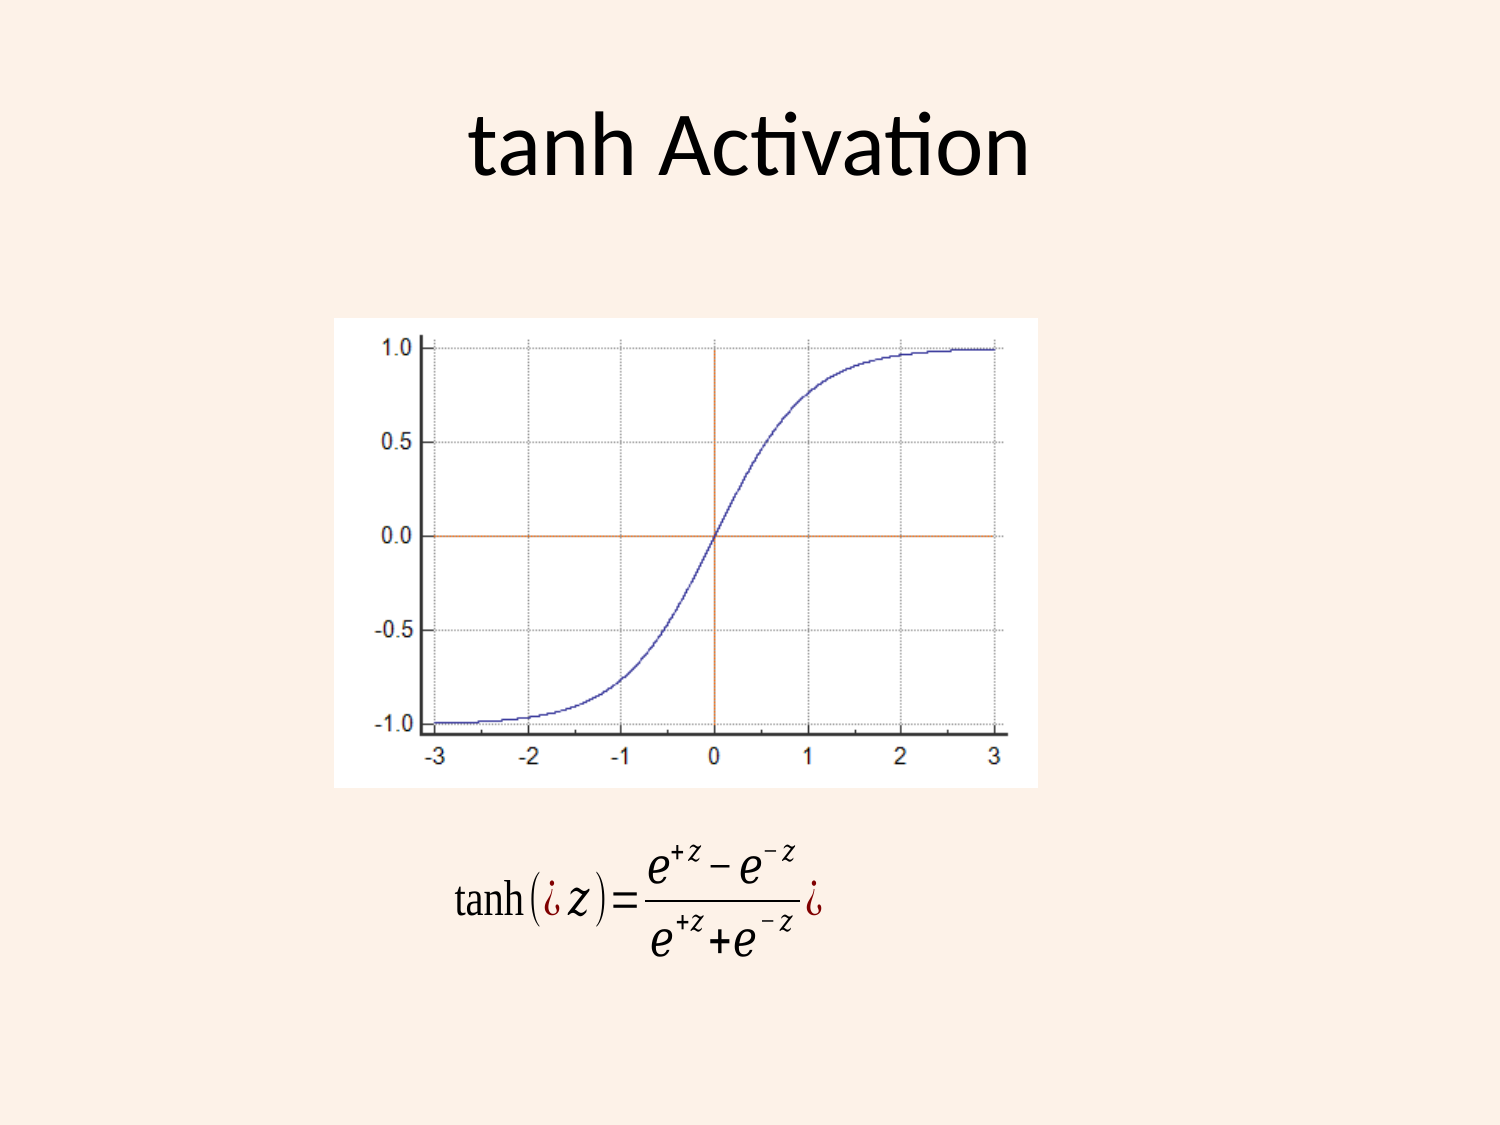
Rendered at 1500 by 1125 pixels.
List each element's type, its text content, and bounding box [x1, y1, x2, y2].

title tanh Activation [75, 45, 1425, 233]
picture [334, 318, 1038, 788]
